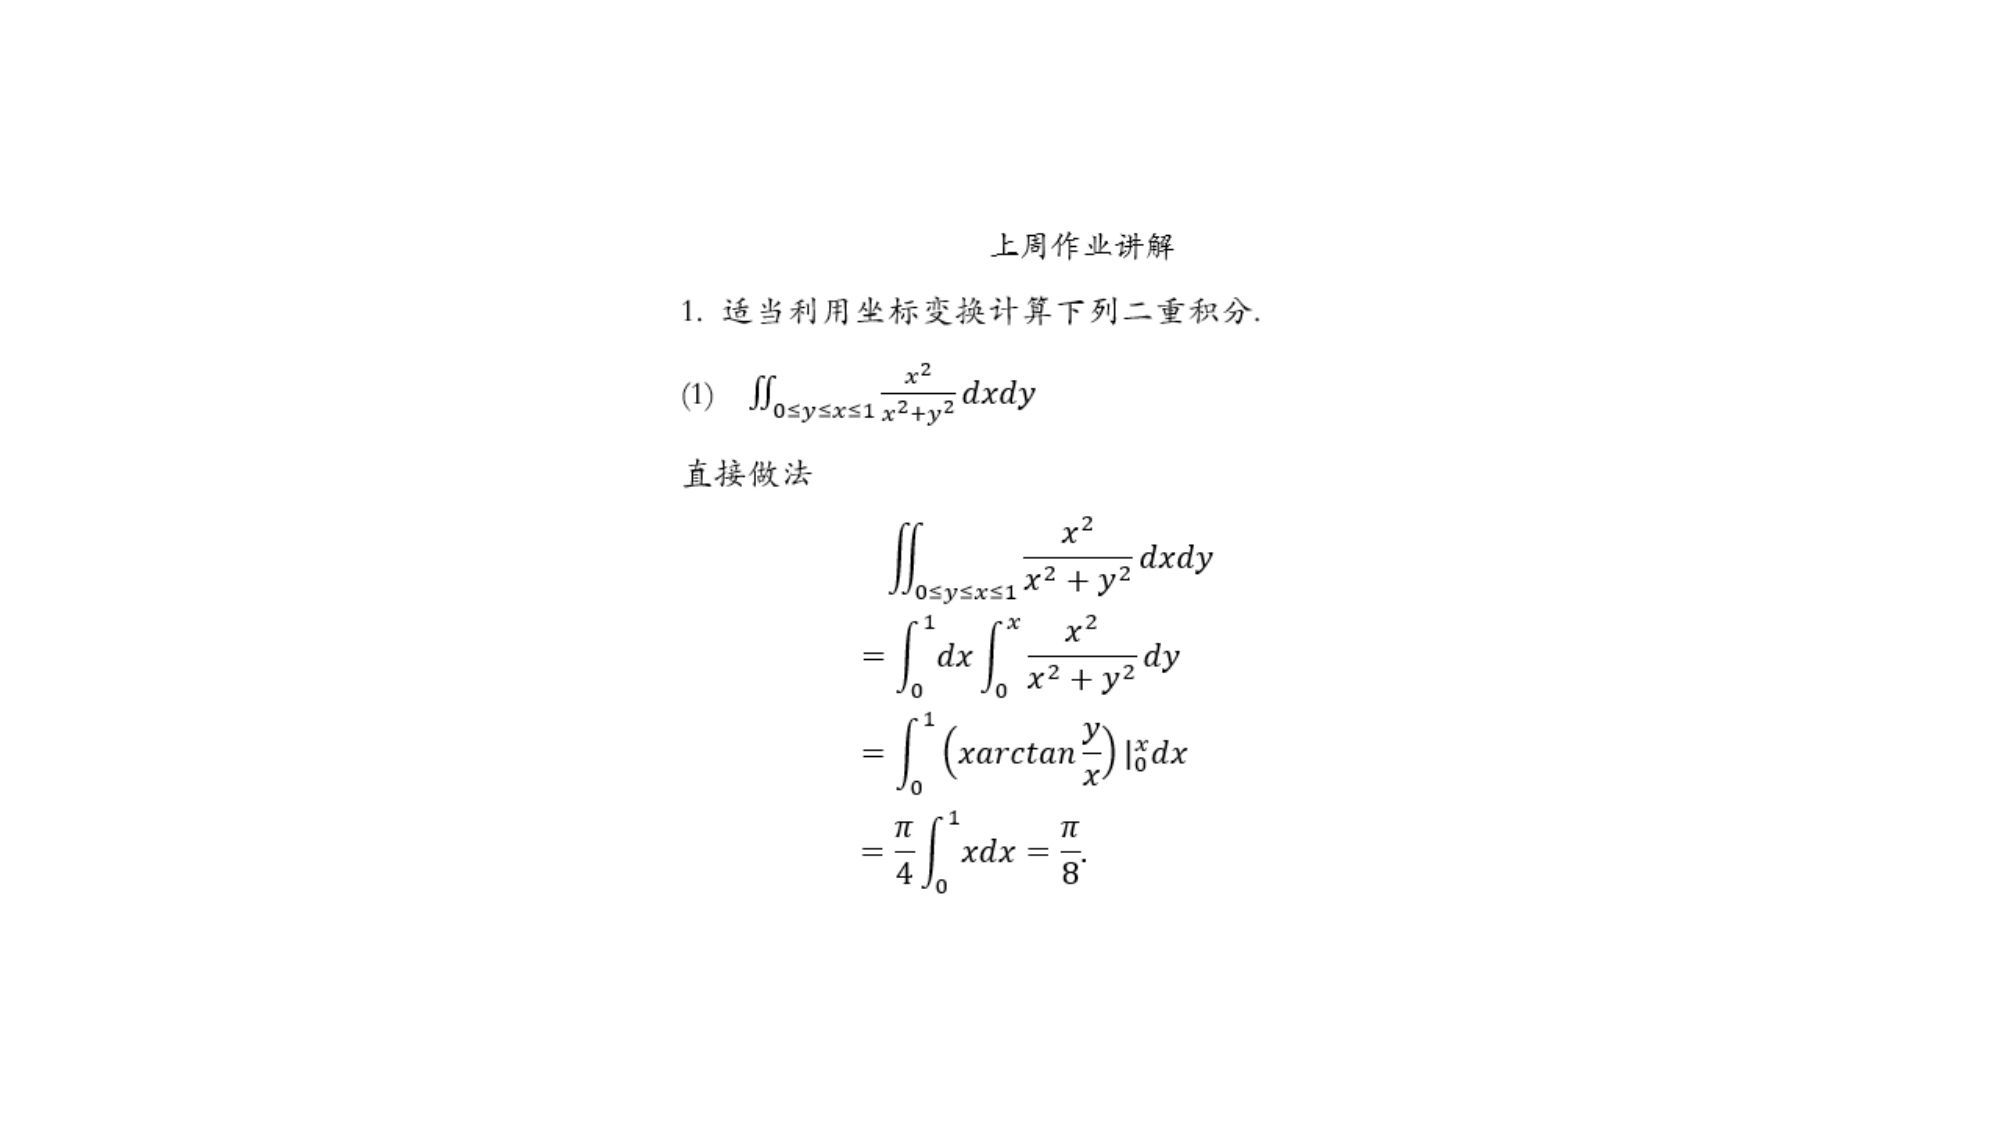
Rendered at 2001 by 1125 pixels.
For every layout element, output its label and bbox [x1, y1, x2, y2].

picture [645, 174, 1355, 950]
